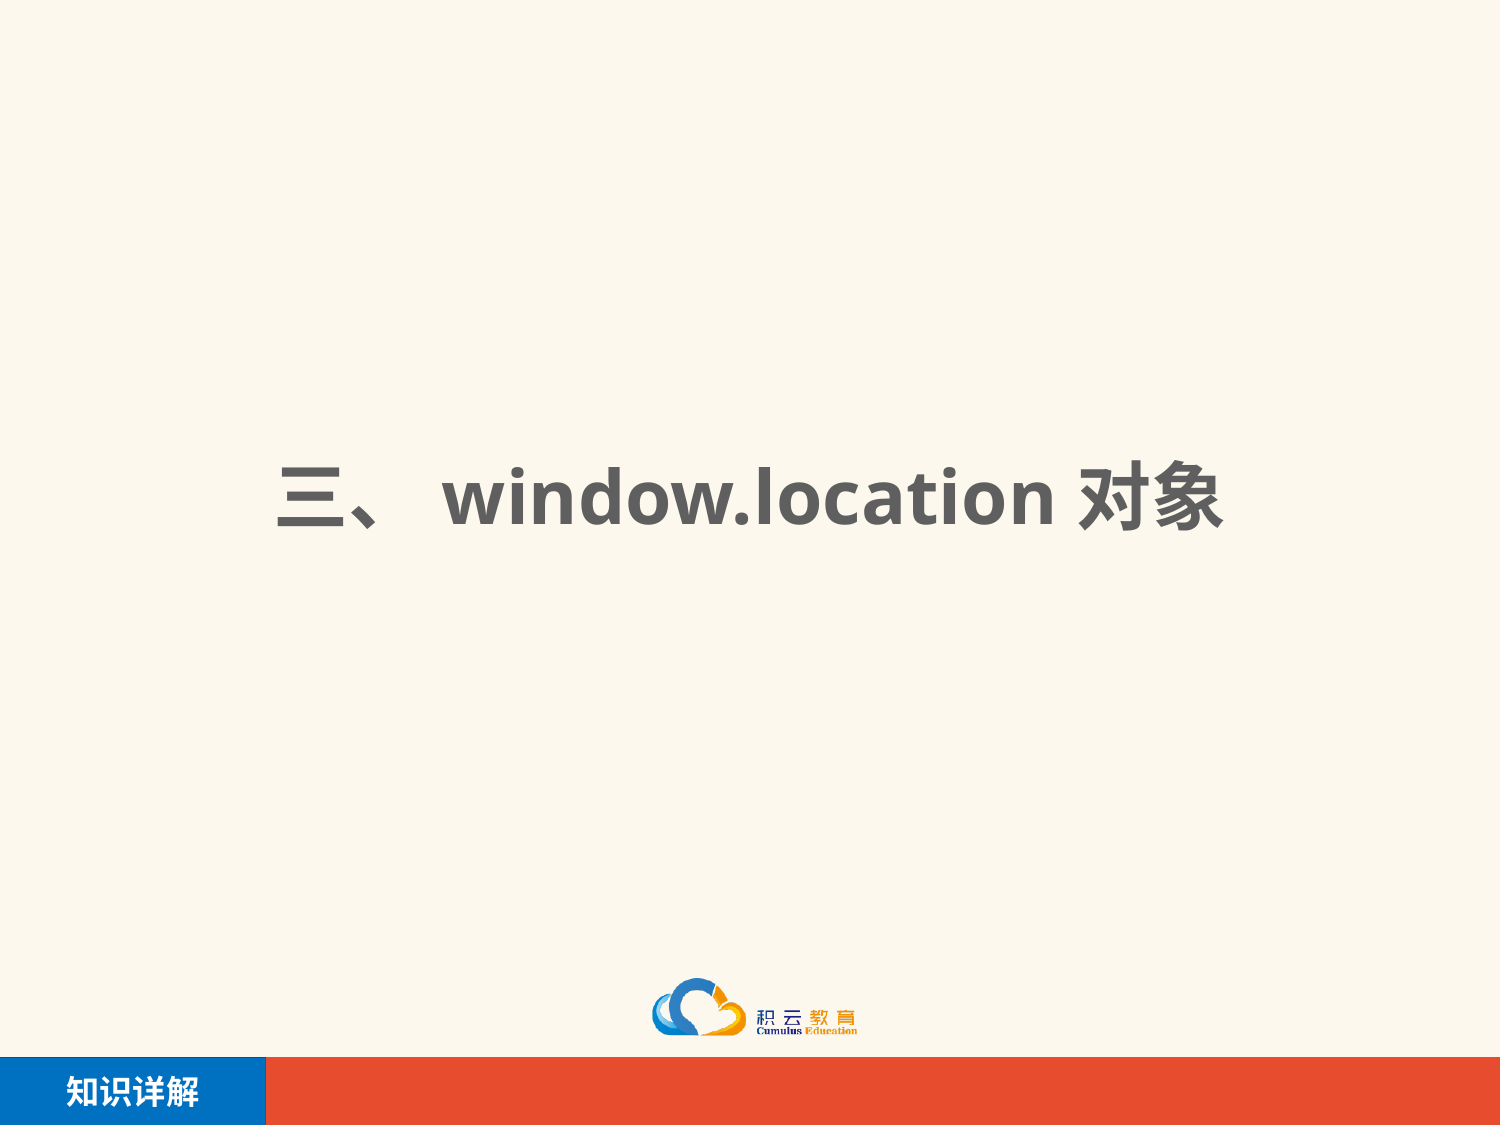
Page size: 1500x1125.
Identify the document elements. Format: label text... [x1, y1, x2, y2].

picture [643, 971, 869, 1044]
title 三、window.location对象 [257, 345, 1243, 549]
